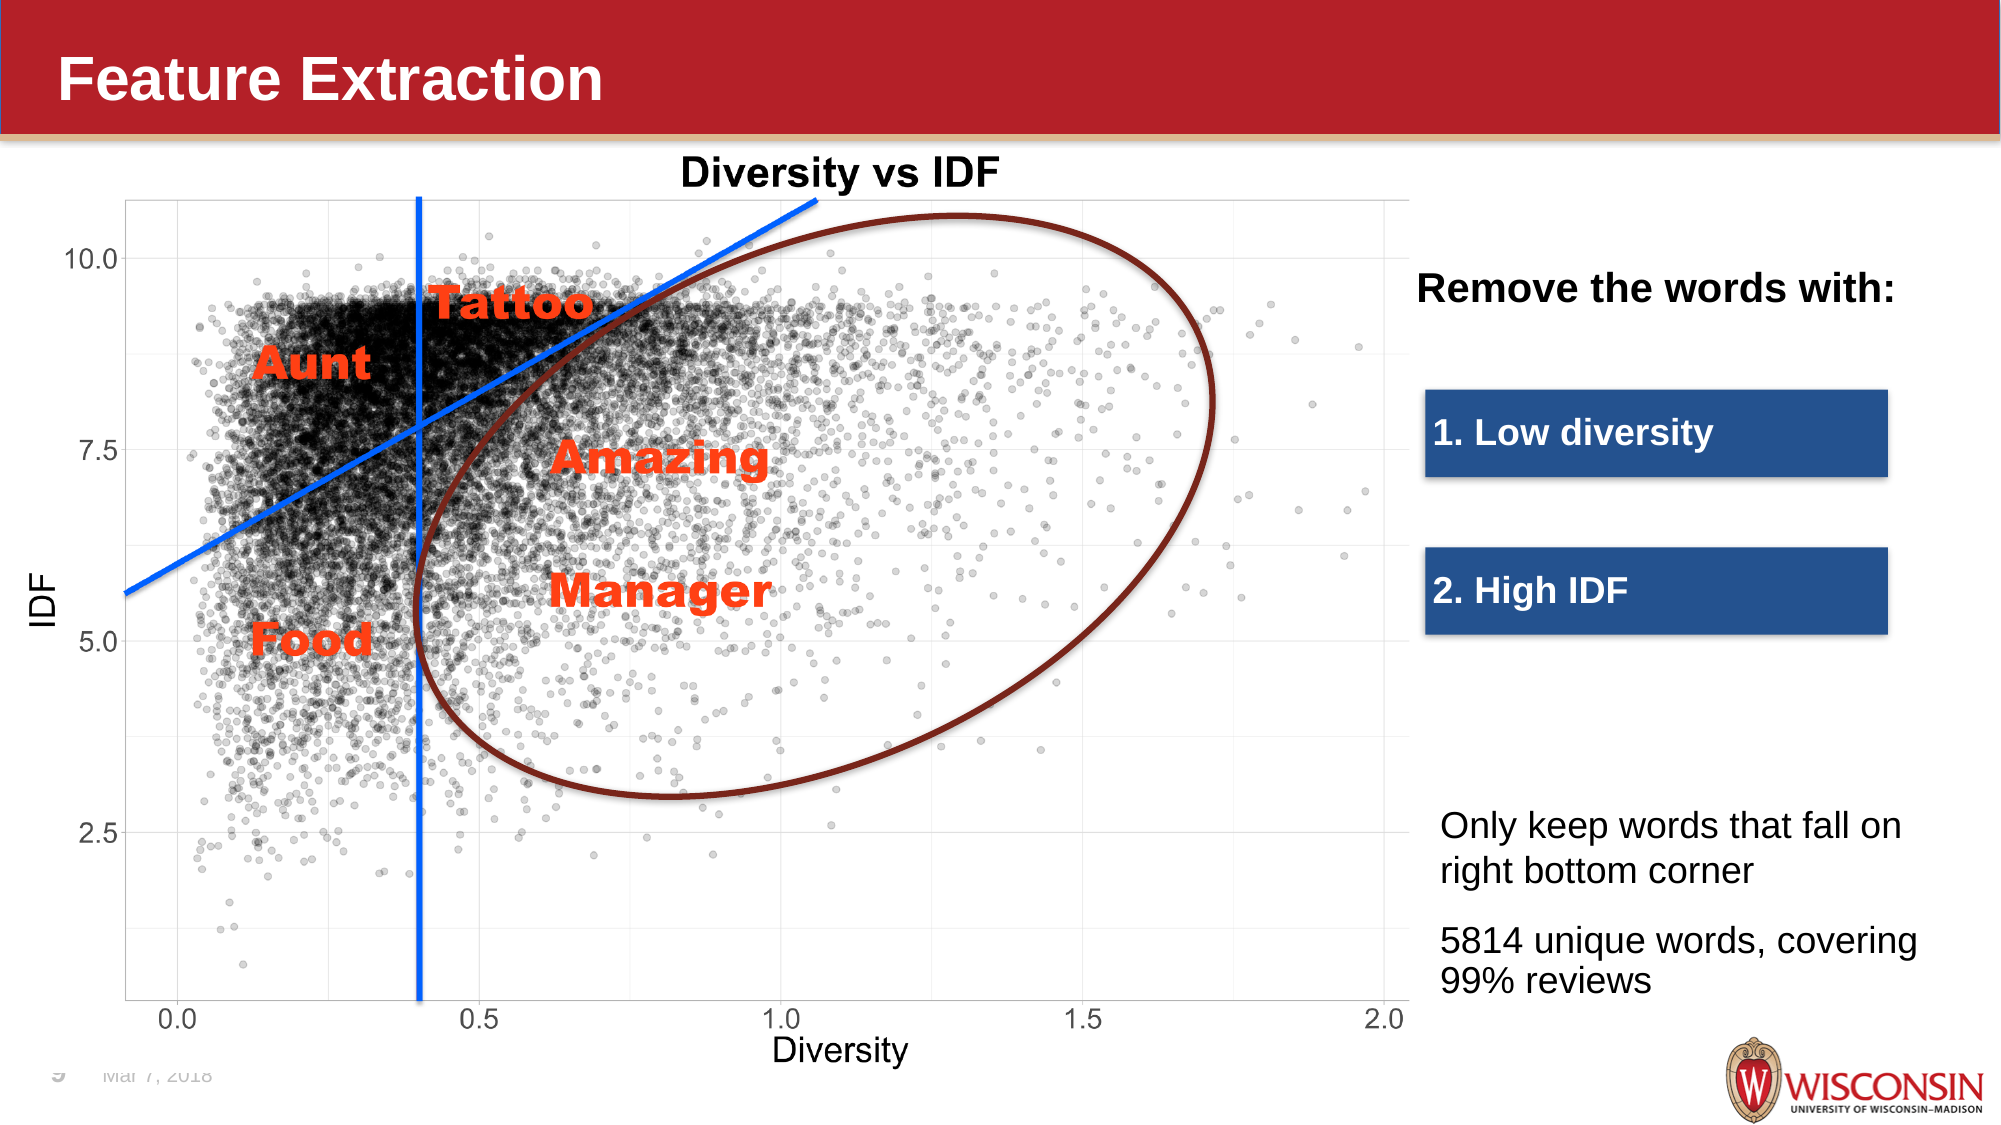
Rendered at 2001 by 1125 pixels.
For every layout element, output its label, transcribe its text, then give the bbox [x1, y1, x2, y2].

text_box Only keep words that fall on right bottom corner 5814 unique words, covering 99% reviews [1425, 794, 1938, 1057]
text_box 2. High IDF [1425, 547, 1888, 635]
picture [21, 118, 1410, 1074]
text_box 1. Low diversity [1425, 389, 1888, 478]
picture [1725, 1036, 1985, 1125]
title Feature Extraction [41, 41, 1932, 123]
text_box Remove the words with: [1412, 258, 1926, 319]
